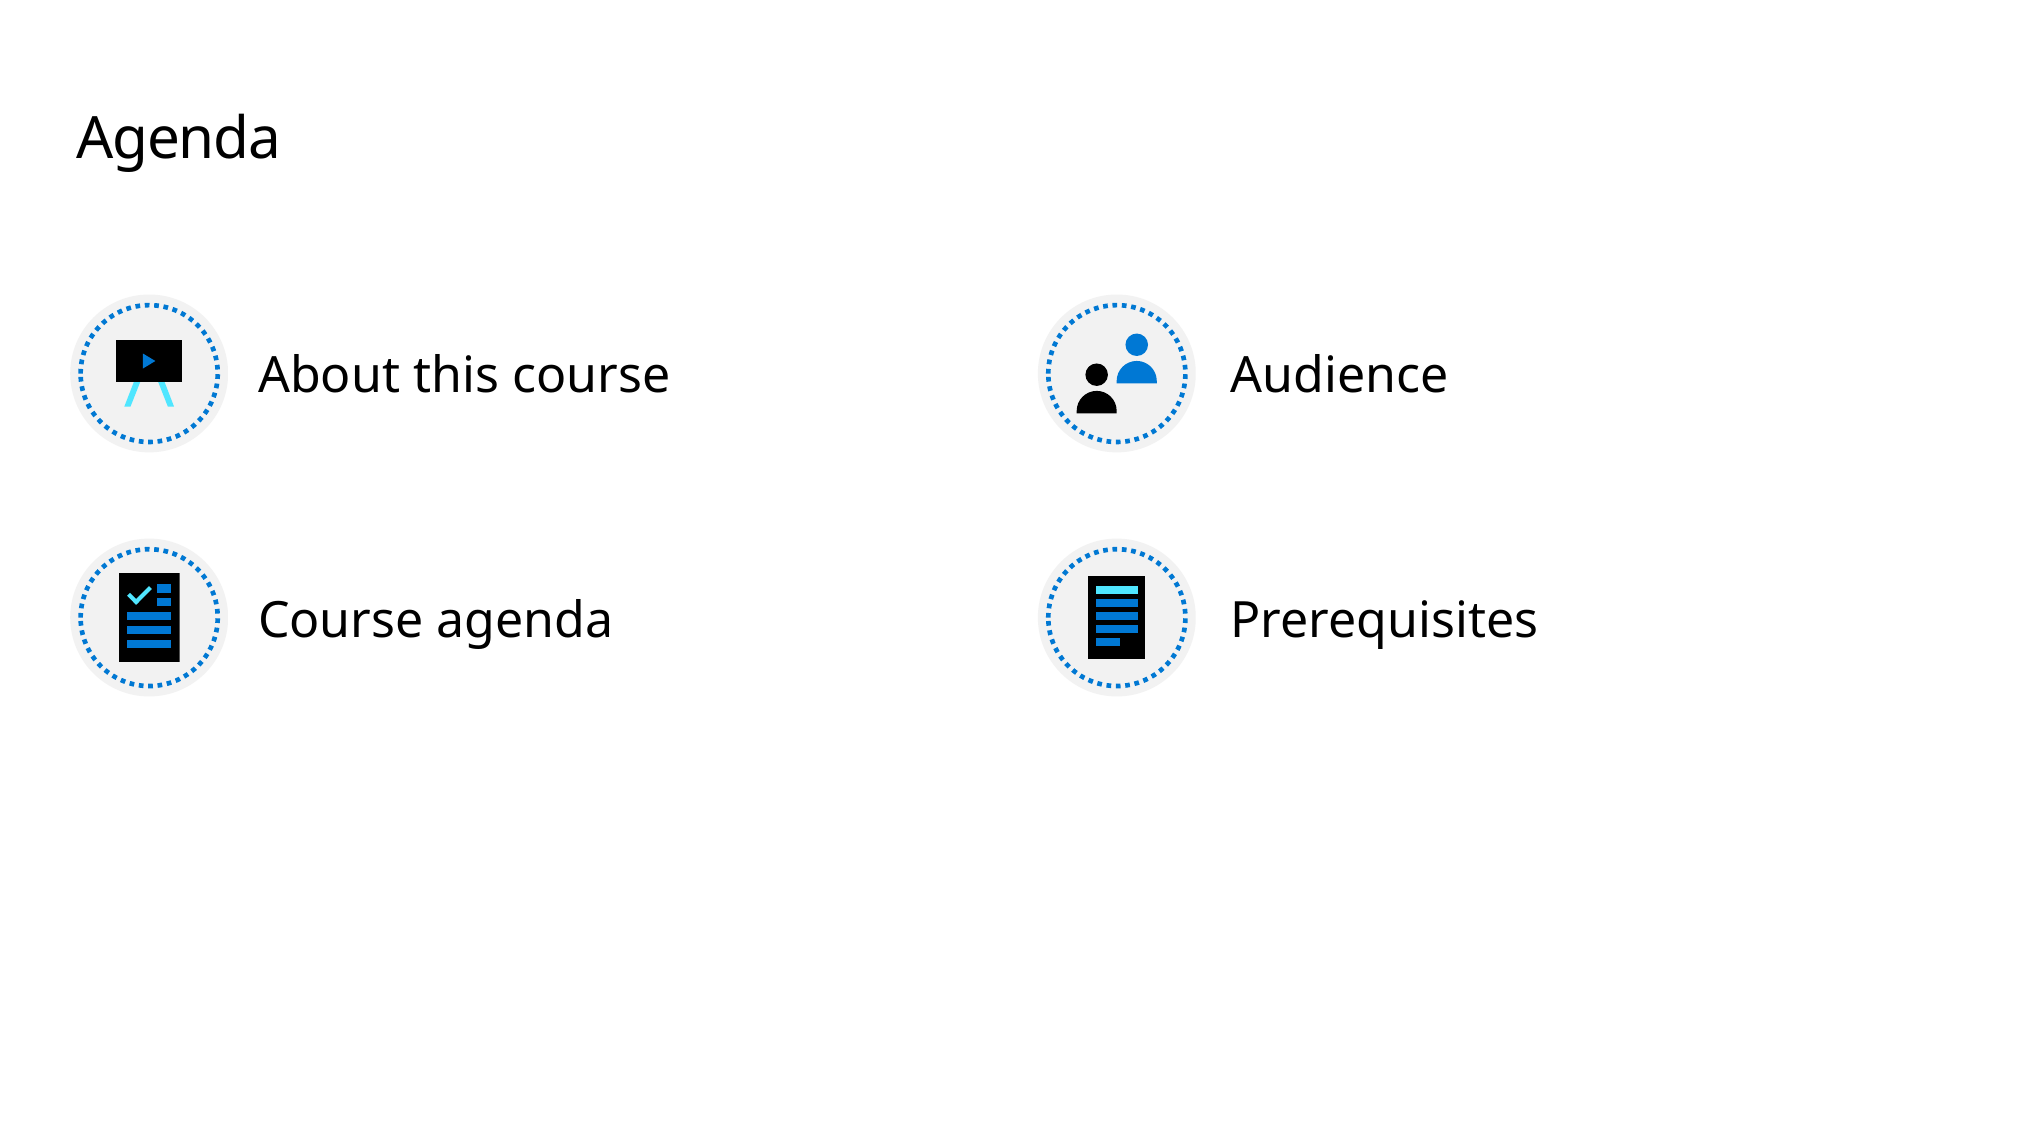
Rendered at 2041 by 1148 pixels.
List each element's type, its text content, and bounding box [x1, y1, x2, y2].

text_box Audience [1230, 342, 1736, 404]
text_box Course agenda [258, 587, 801, 648]
picture [1037, 294, 1196, 453]
picture [69, 538, 229, 697]
picture [69, 294, 229, 453]
picture [1037, 538, 1196, 697]
text_box About this course [258, 342, 801, 404]
title Agenda [76, 103, 1969, 172]
text_box Prerequisites [1230, 587, 1736, 648]
